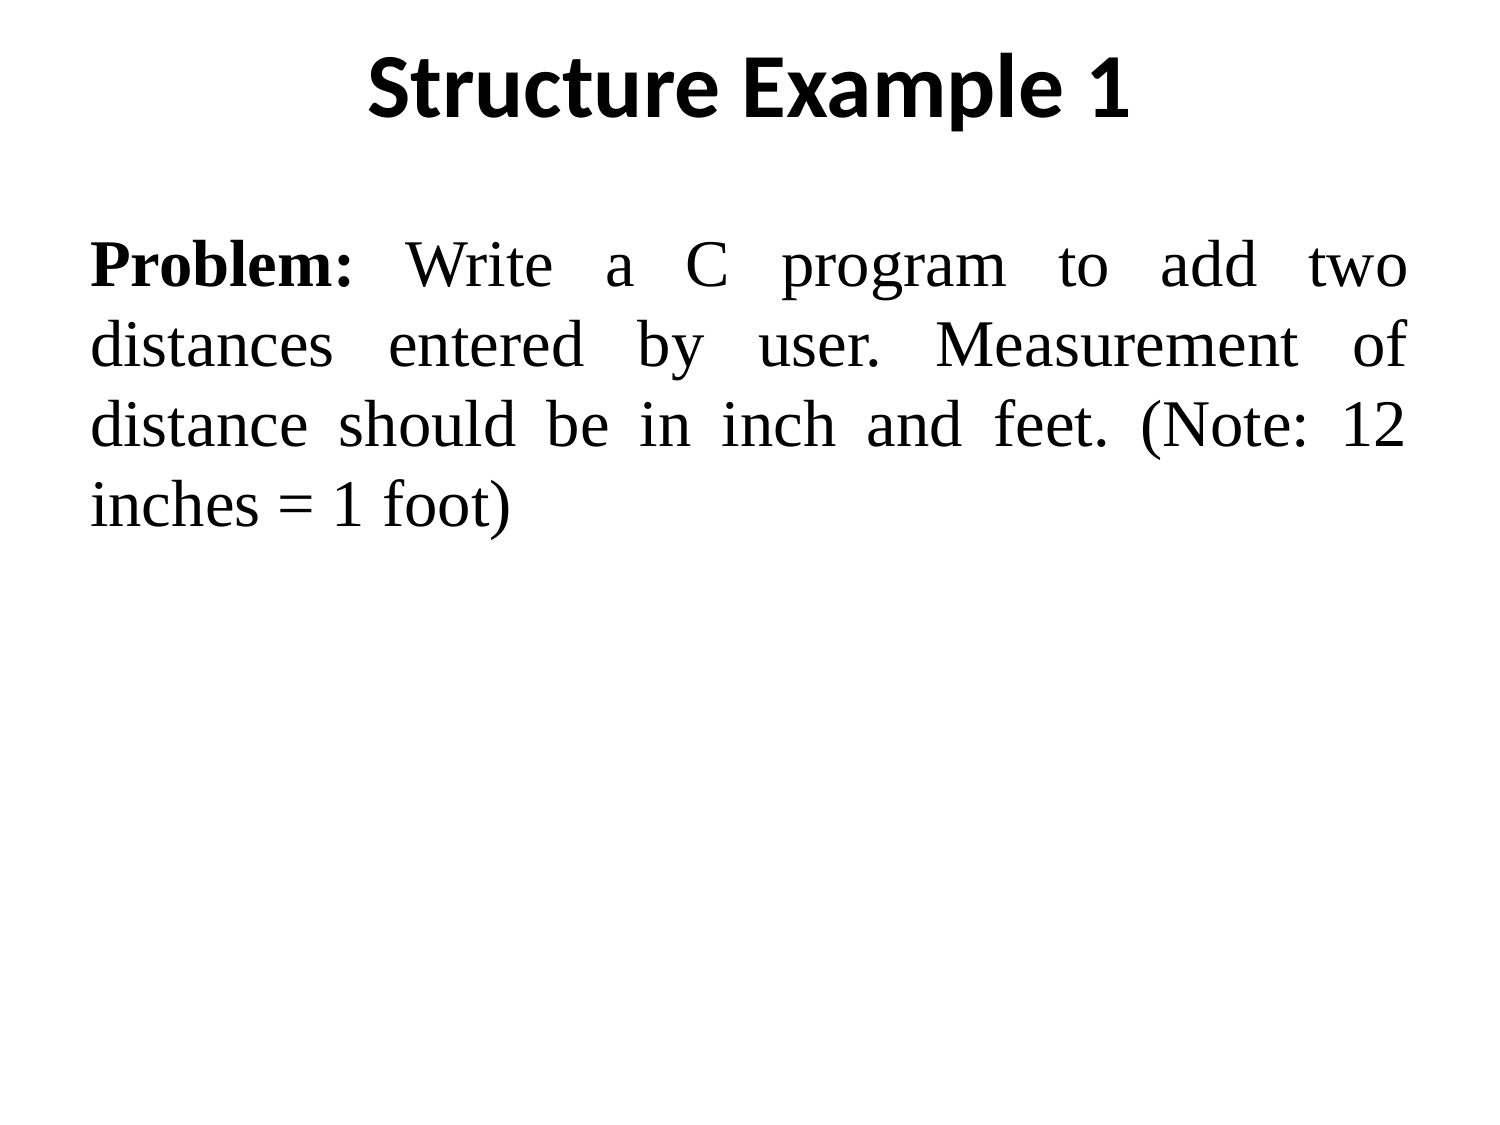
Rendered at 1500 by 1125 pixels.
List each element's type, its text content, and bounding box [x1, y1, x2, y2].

title Structure Example 1 [75, 12, 1425, 150]
list Problem: Write a C program to add two distances entered by user. Measurement of distance should be in inch and feet. (Note: 12 inches = 1 foot) [75, 212, 1425, 1113]
